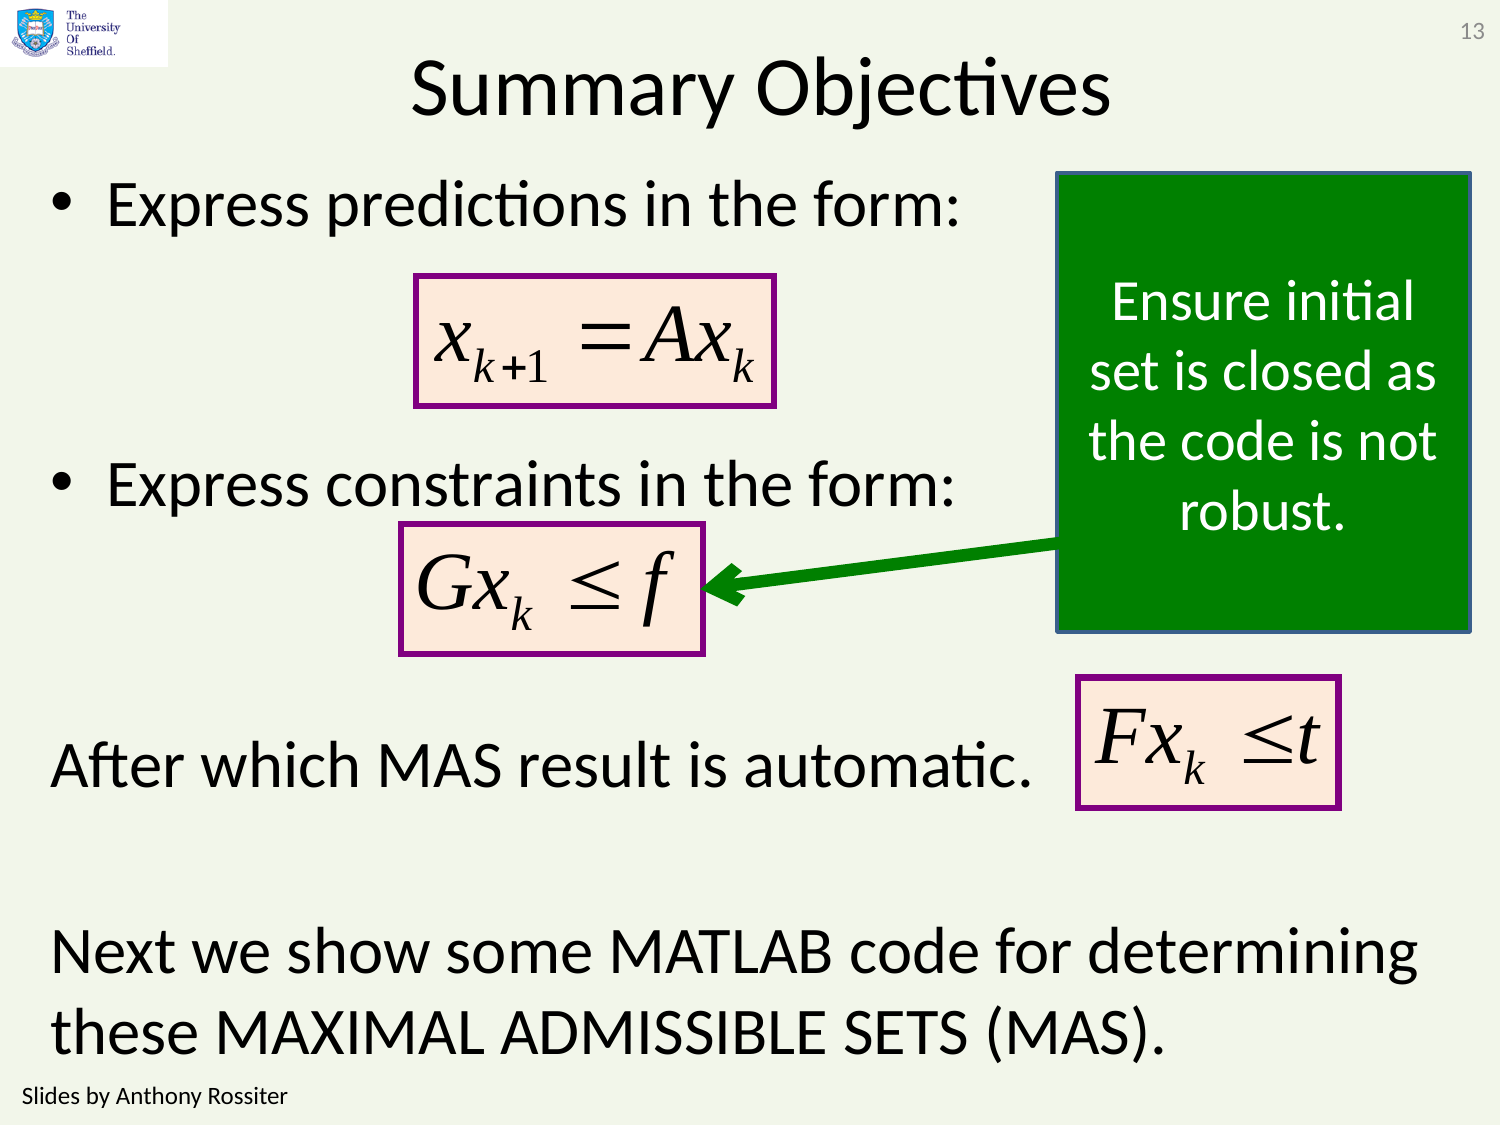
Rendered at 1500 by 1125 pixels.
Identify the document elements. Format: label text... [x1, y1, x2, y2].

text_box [403, 526, 701, 652]
footer Slides by Anthony Rossiter [0, 1065, 317, 1125]
list Express predictions in the form: Express constraints in the form: After which MAS result is automatic. Next we show some MATLAB code for determining these MAXIMAL ADMISSIBLE SETS (MAS). [35, 152, 1465, 1079]
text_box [418, 278, 771, 404]
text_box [696, 538, 1093, 590]
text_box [1080, 680, 1336, 806]
title Summary Objectives [105, 23, 1418, 141]
slide_number 13 [1335, 0, 1500, 60]
picture [0, 0, 168, 67]
text_box Ensure initial set is closed as the code is not robust. [1055, 171, 1472, 634]
